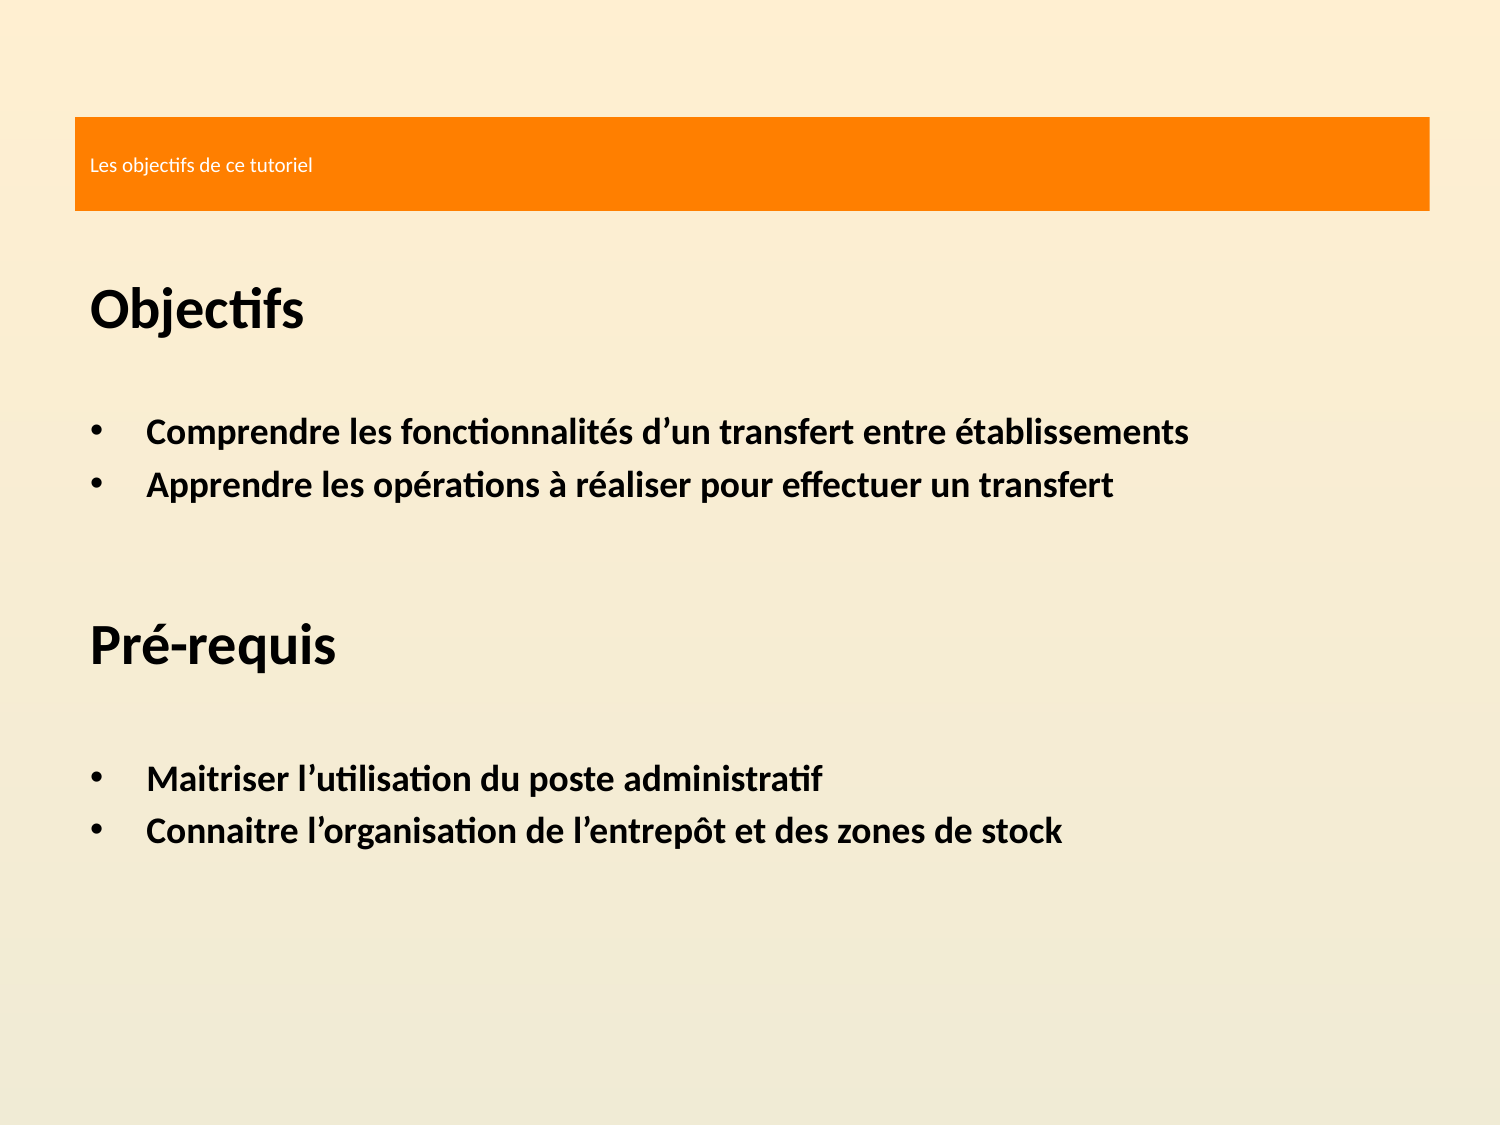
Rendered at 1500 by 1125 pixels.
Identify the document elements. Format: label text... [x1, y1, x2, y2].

list Objectifs Comprendre les fonctionnalités d’un transfert entre établissements Apprendre les opérations à réaliser pour effectuer un transfert Pré-requis Maitriser l’utilisation du poste administratif Connaitre l’organisation de l’entrepôt et des zones de stock [75, 262, 1425, 1005]
title Les objectifs de ce tutoriel [75, 117, 1430, 211]
